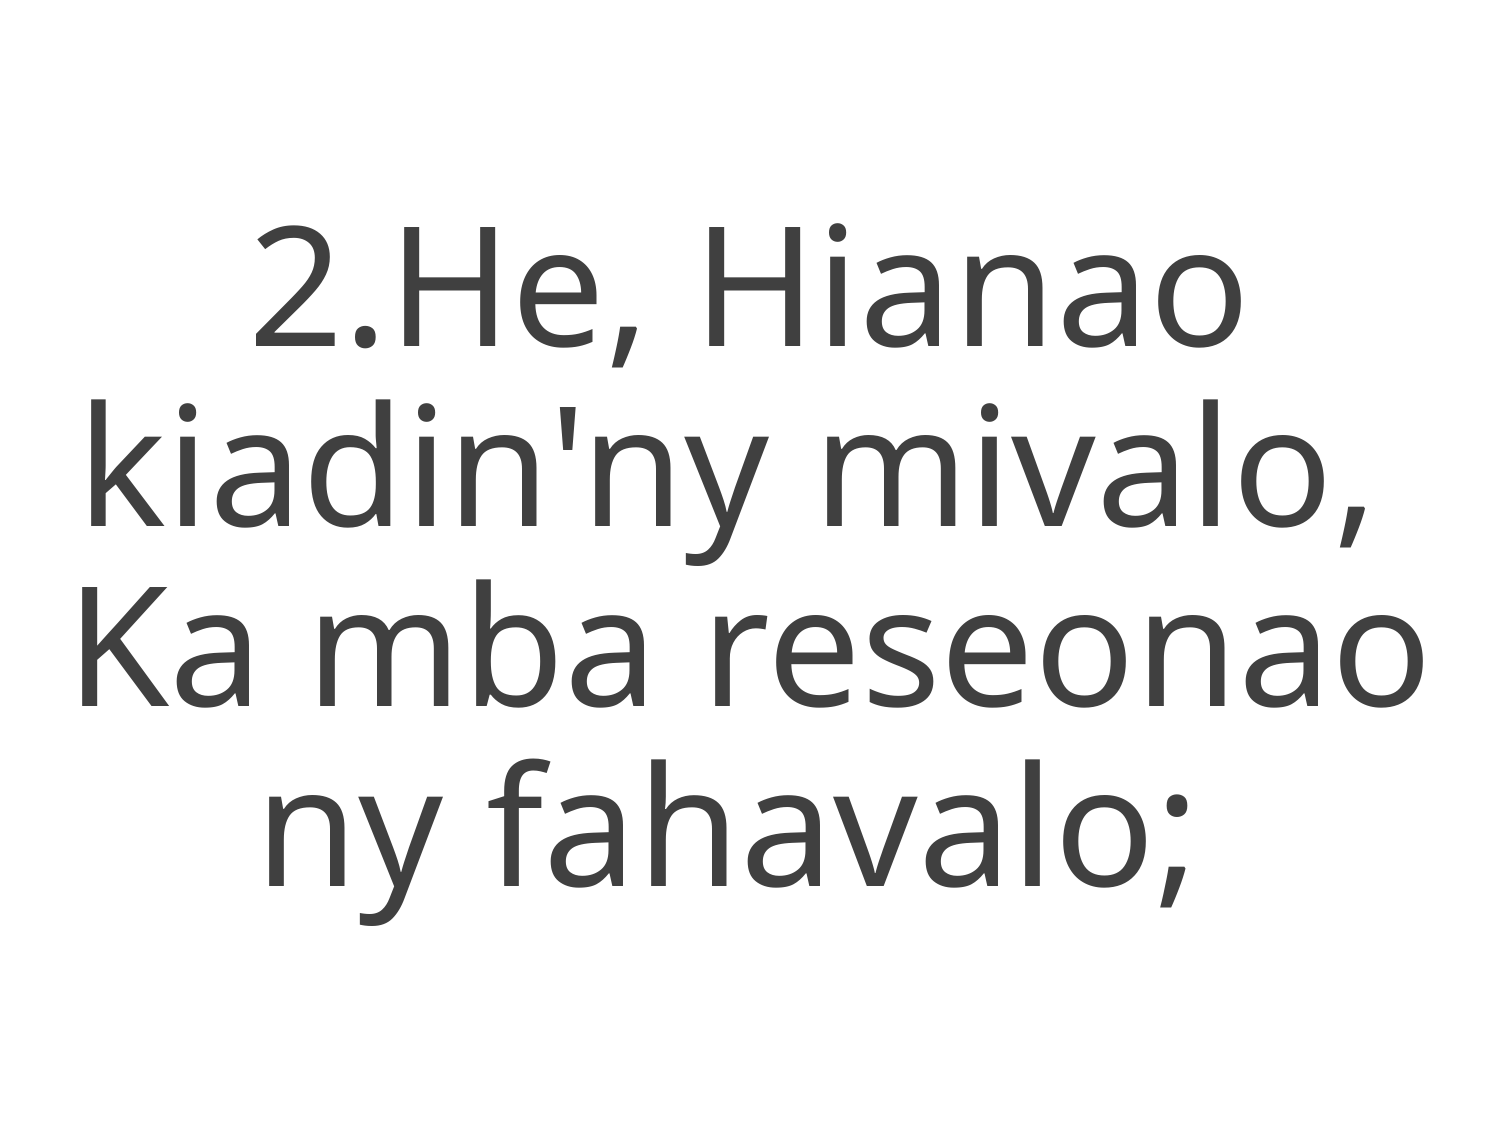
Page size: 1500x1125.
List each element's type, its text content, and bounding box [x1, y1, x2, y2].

title 2.He, Hianao kiadin'ny mivalo, Ka mba reseonao ny fahavalo; [0, 453, 1500, 672]
